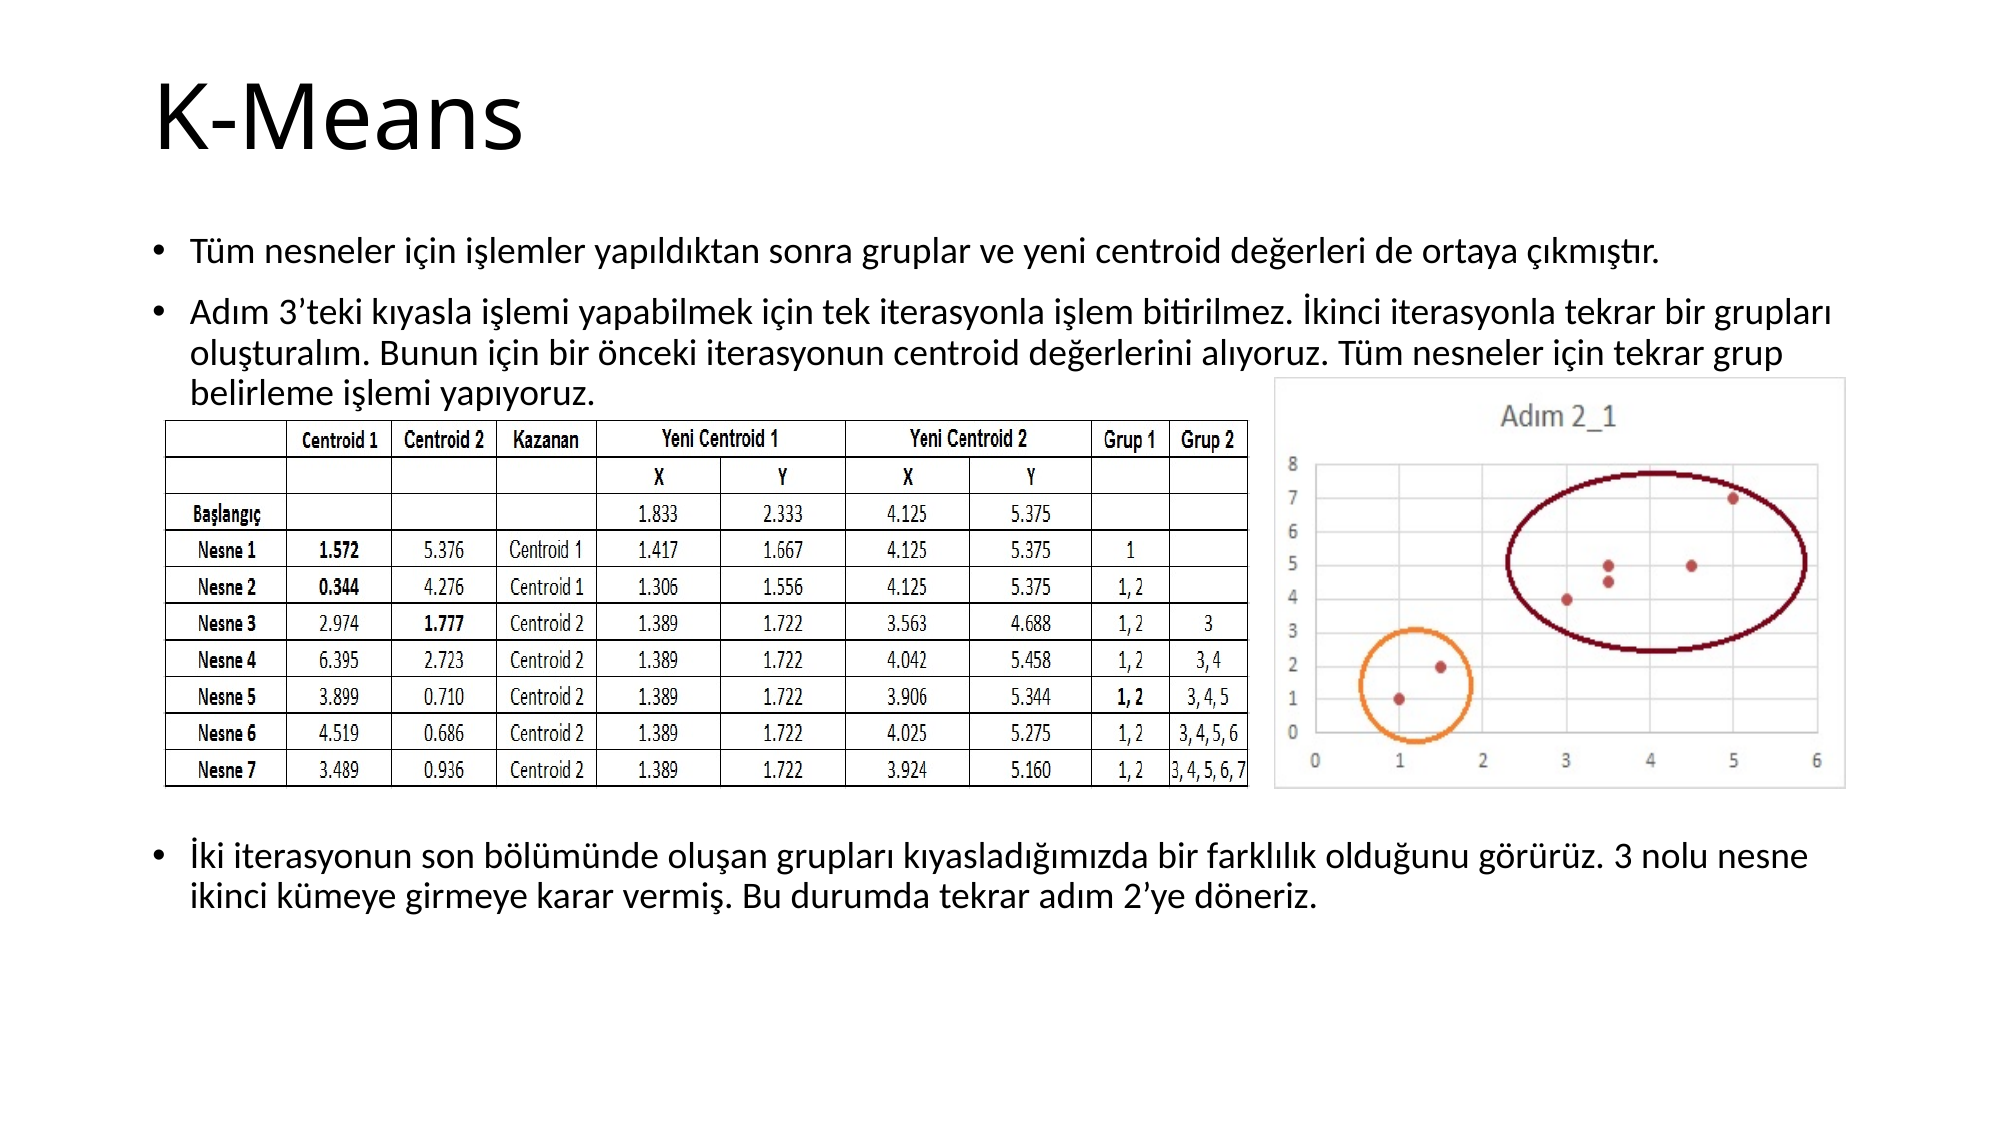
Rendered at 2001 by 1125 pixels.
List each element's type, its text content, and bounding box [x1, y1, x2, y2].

list Tüm nesneler için işlemler yapıldıktan sonra gruplar ve yeni centroid değerleri de ortaya çıkmıştır. Adım 3’teki kıyasla işlemi yapabilmek için tek iterasyonla işlem bitirilmez. İkinci iterasyonla tekrar bir grupları oluşturalım. Bunun için bir önceki iterasyonun centroid değerlerini alıyoruz. Tüm nesneler için tekrar grup belirleme işlemi yapıyoruz. İki iterasyonun son bölümünde oluşan grupları kıyasladığımızda bir farklılık olduğunu görürüz. 3 nolu nesne ikinci kümeye girmeye karar vermiş. Bu durumda tekrar adım 2’ye döneriz. [137, 223, 1863, 1014]
title K-Means [137, 59, 1863, 180]
picture [1274, 377, 1846, 789]
picture [162, 420, 1250, 789]
